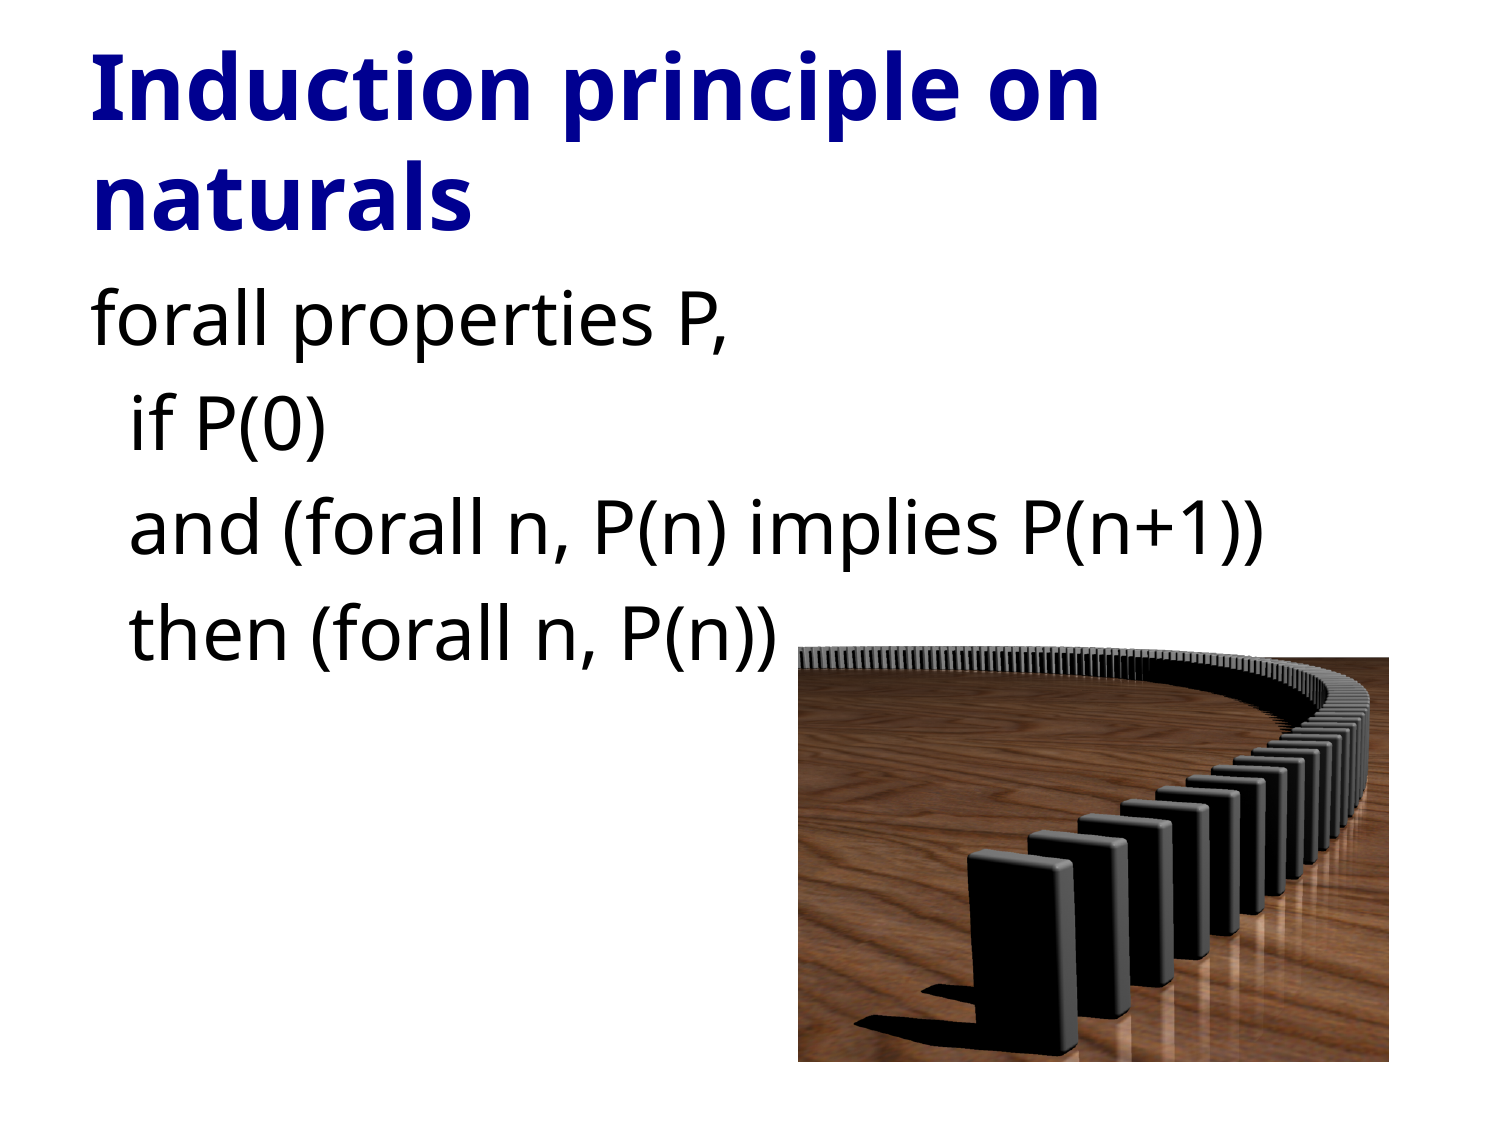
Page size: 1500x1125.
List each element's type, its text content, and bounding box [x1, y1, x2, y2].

title Induction principle on naturals [75, 45, 1425, 233]
picture [797, 618, 1389, 1062]
list forall properties P, if P(0) and (forall n, P(n) implies P(n+1)) then (forall n, P(n)) [75, 262, 1425, 1005]
